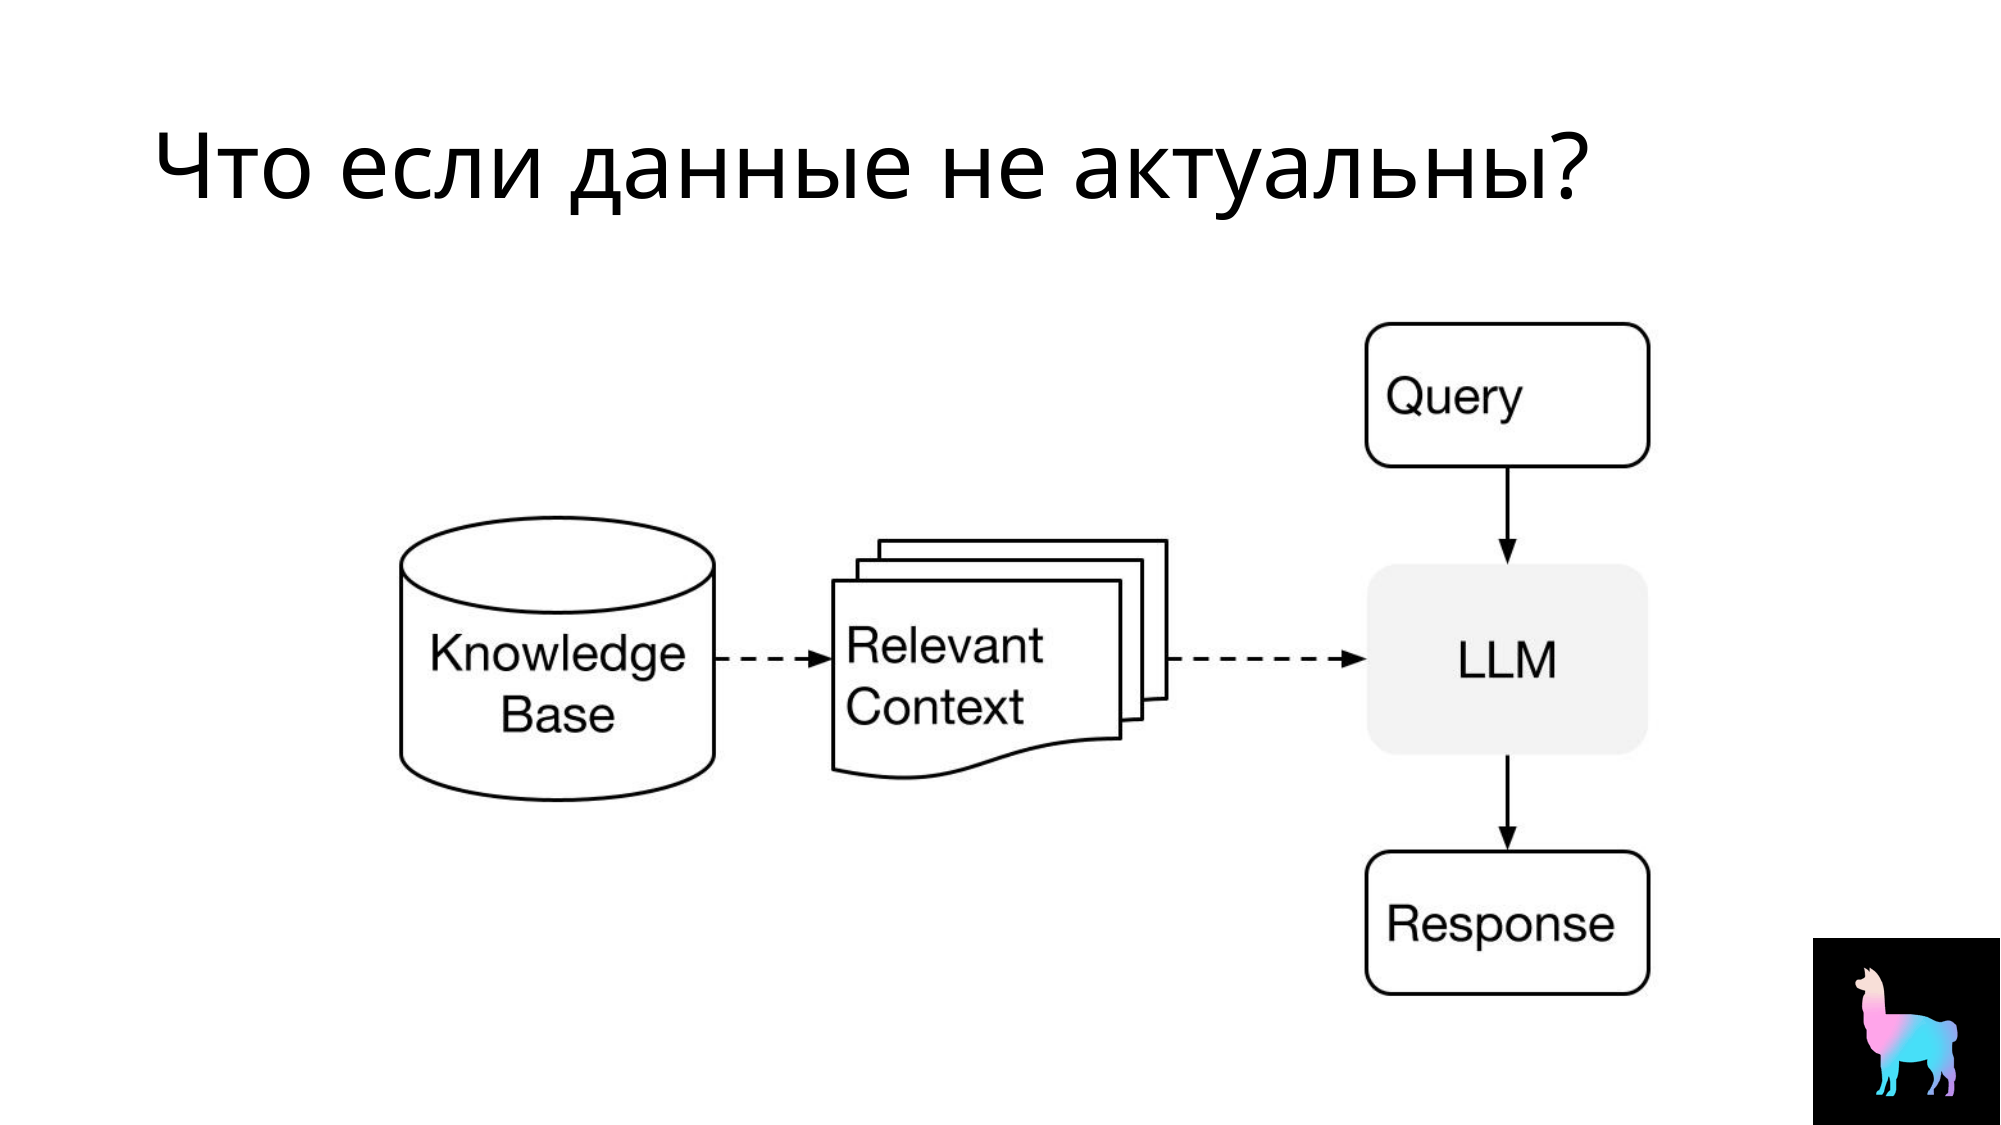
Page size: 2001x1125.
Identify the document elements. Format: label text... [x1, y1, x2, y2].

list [325, 299, 1675, 1014]
title Что если данные не актуальны? [137, 59, 1863, 278]
picture [1813, 938, 2000, 1125]
